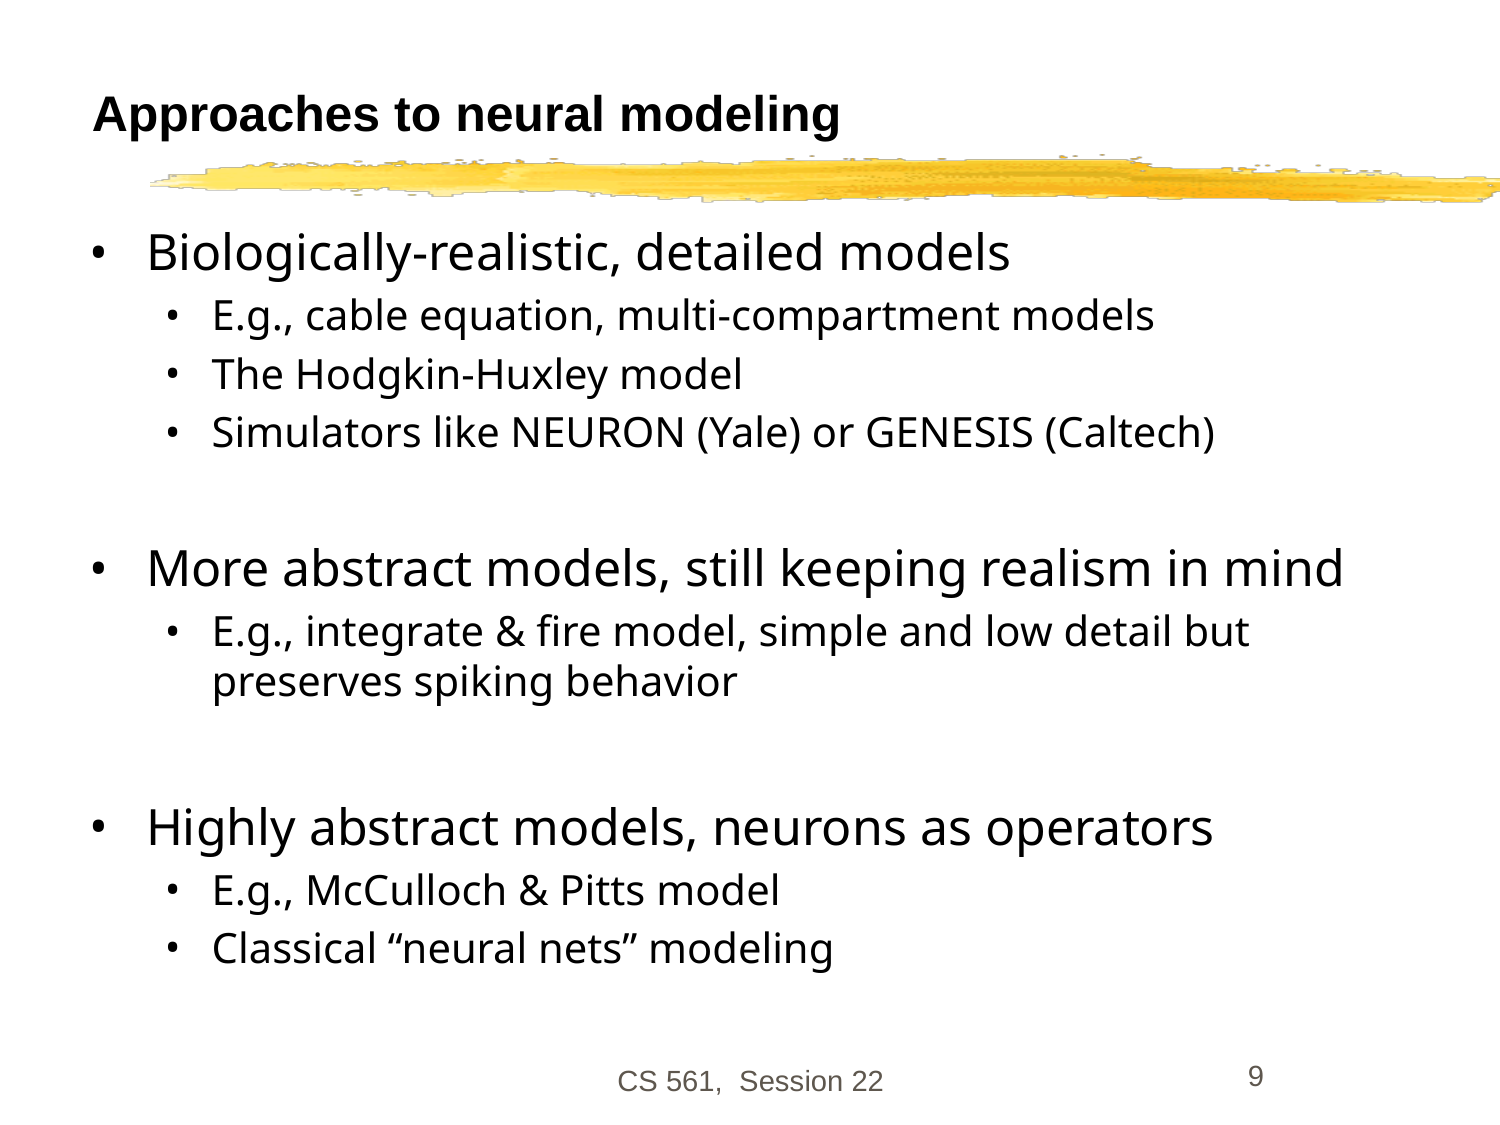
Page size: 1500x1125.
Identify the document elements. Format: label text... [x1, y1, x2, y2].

list Biologically-realistic, detailed models E.g., cable equation, multi-compartment models The Hodgkin-Huxley model Simulators like NEURON (Yale) or GENESIS (Caltech) More abstract models, still keeping realism in mind E.g., integrate & fire model, simple and low detail but preserves spiking behavior Highly abstract models, neurons as operators E.g., McCulloch & Pitts model Classical “neural nets” modeling [74, 211, 1418, 1125]
picture [149, 149, 1500, 213]
title Approaches to neural modeling [76, 0, 1416, 151]
